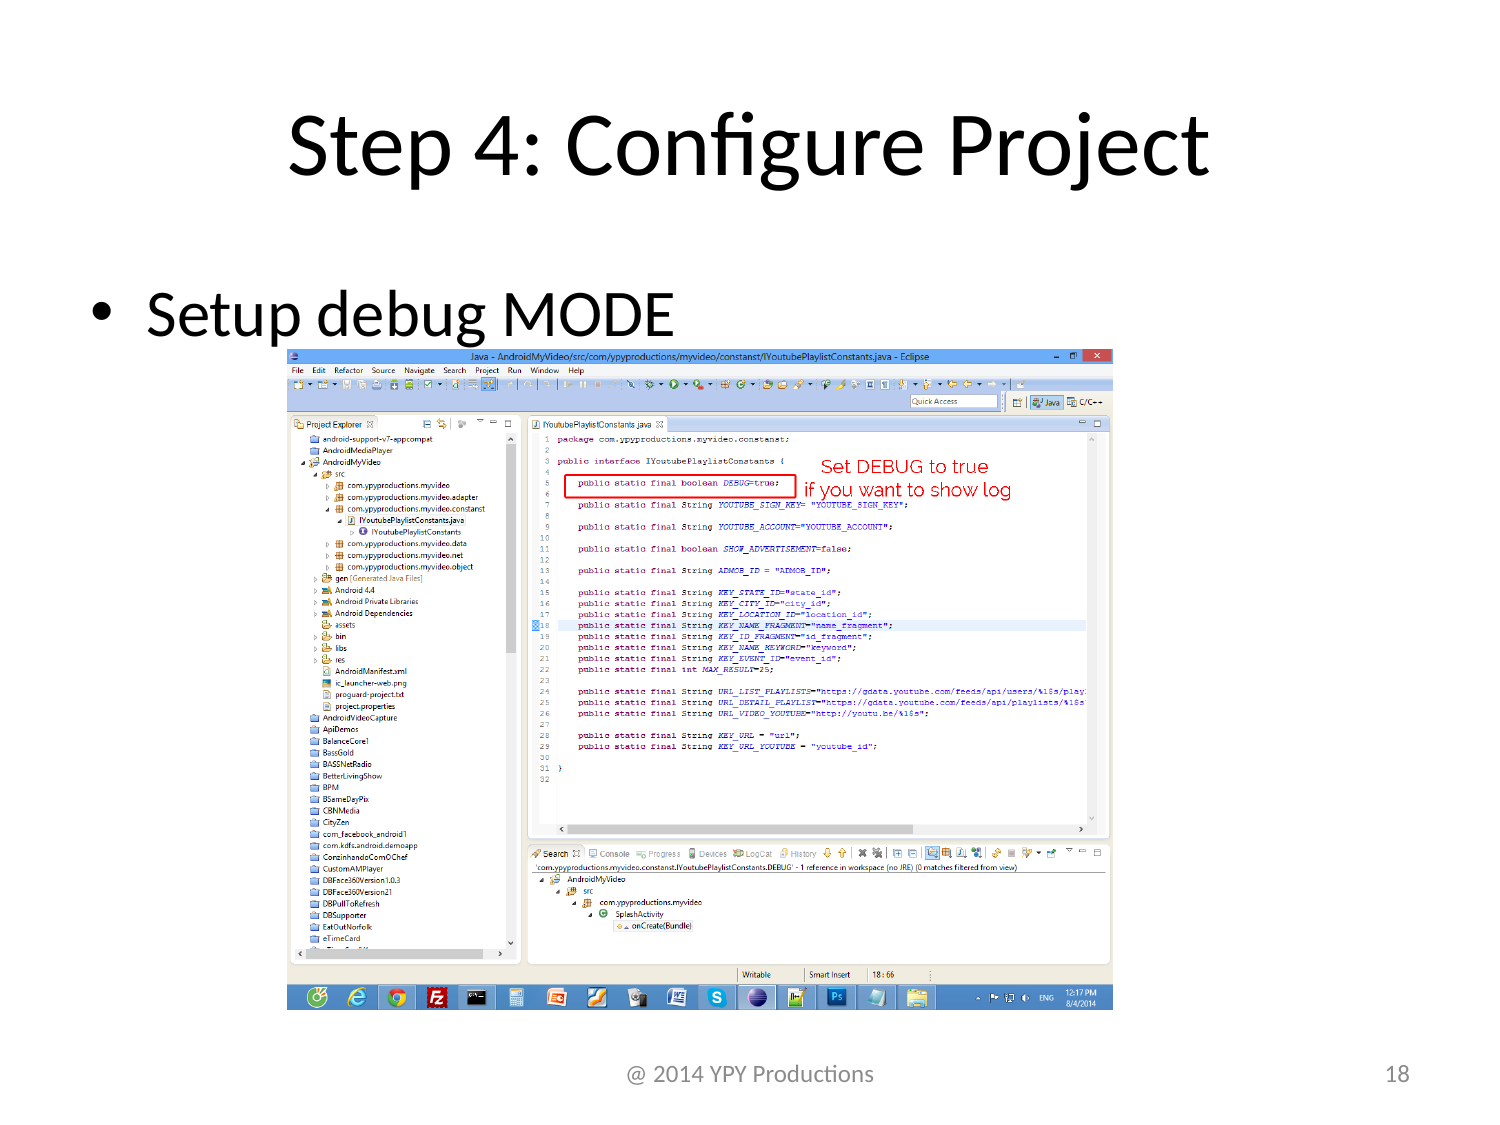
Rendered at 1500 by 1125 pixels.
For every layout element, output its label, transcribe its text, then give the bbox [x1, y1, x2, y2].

title Step 4: Configure Project [75, 45, 1425, 233]
slide_number 18 [1074, 1042, 1425, 1103]
picture [287, 349, 1113, 1011]
footer @ 2014 YPY Productions [512, 1042, 988, 1103]
list Setup debug MODE [75, 262, 1425, 1005]
